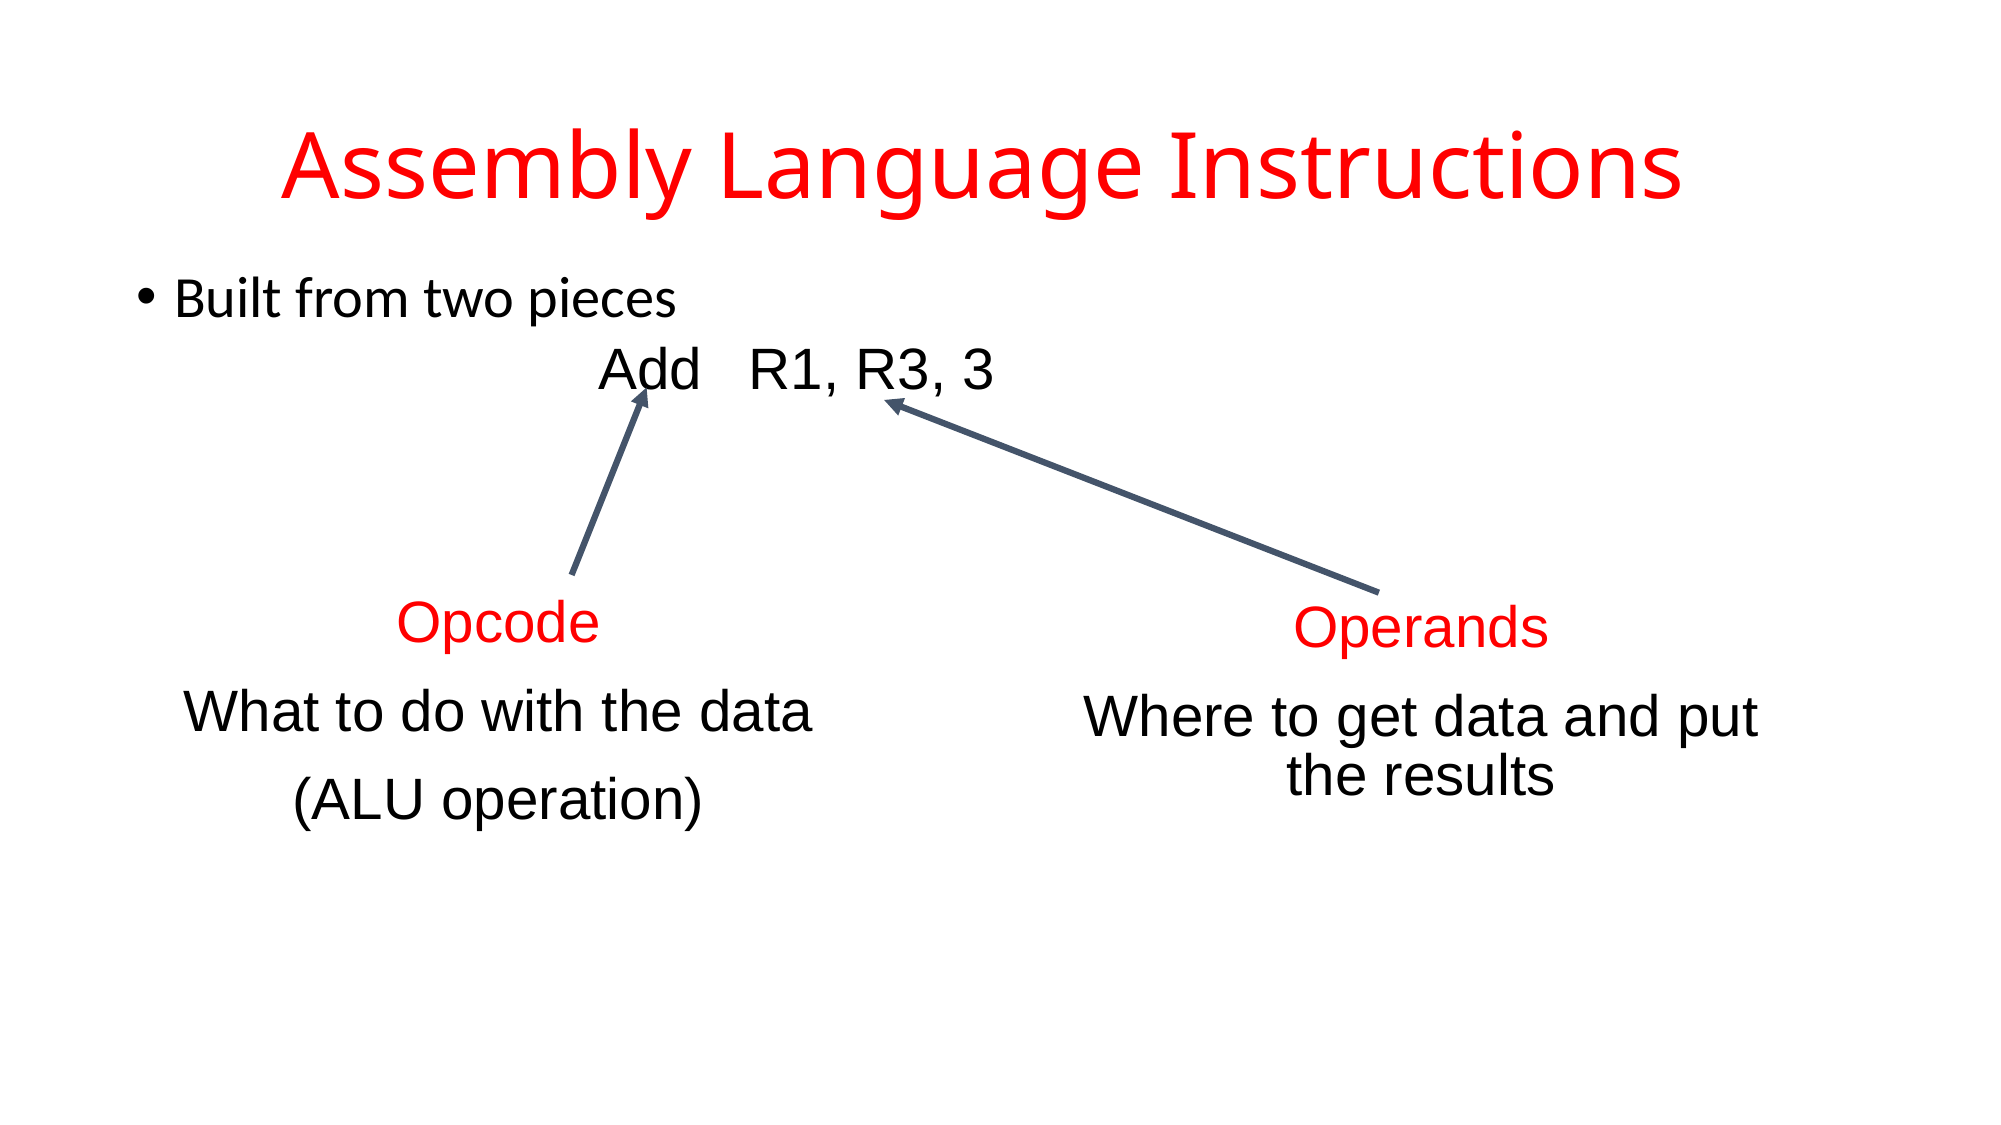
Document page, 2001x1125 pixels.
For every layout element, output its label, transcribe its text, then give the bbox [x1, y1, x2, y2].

list Built from two pieces [121, 259, 1847, 974]
text_box Add R1, R3, 3 [584, 334, 1034, 409]
text_box Opcode What to do with the data (ALU operation) [42, 587, 956, 839]
text_box Operands Where to get data and put the results [1066, 592, 1777, 816]
text_box [884, 398, 1379, 593]
text_box [571, 387, 648, 575]
title Assembly Language Instructions [121, 59, 1847, 259]
